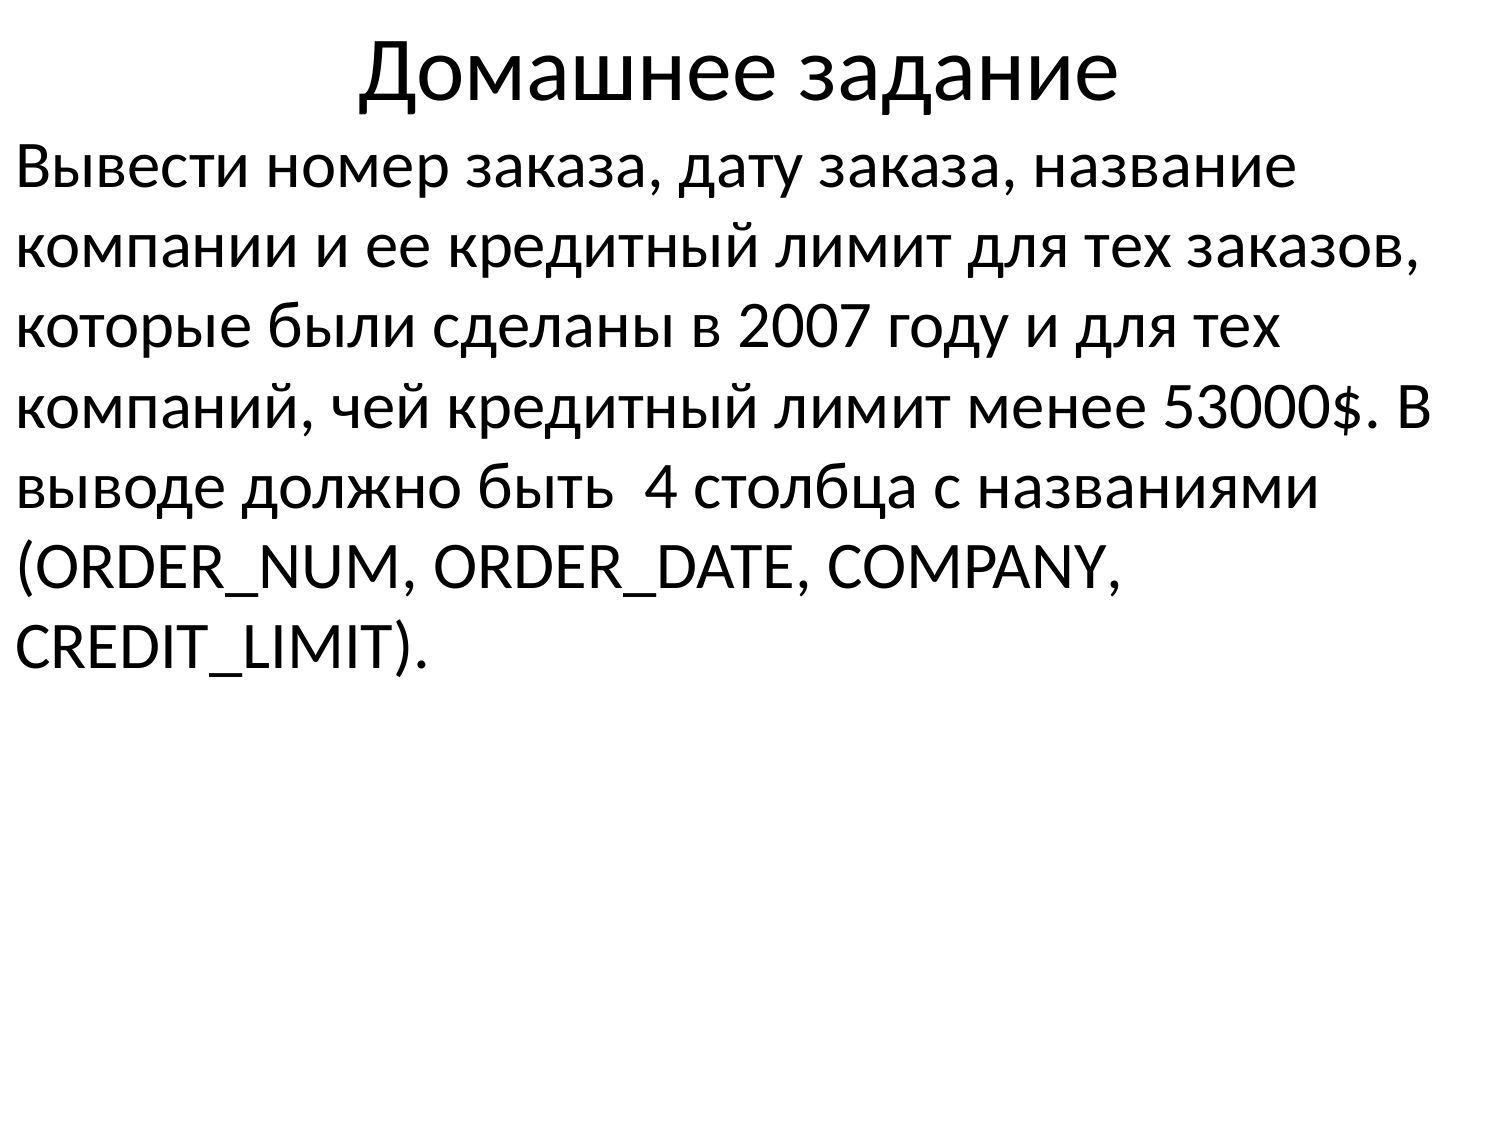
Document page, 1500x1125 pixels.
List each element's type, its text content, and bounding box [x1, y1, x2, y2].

title Домашнее задание [64, 0, 1415, 113]
list Вывести номер заказа, дату заказа, название компании и ее кредитный лимит для тех заказов, которые были сделаны в 2007 году и для тех компаний, чей кредитный лимит менее 53000$. В выводе должно быть 4 столбца с названиями (ORDER_NUM, ORDER_DATE, COMPANY, CREDIT_LIMIT). [0, 113, 1483, 1094]
